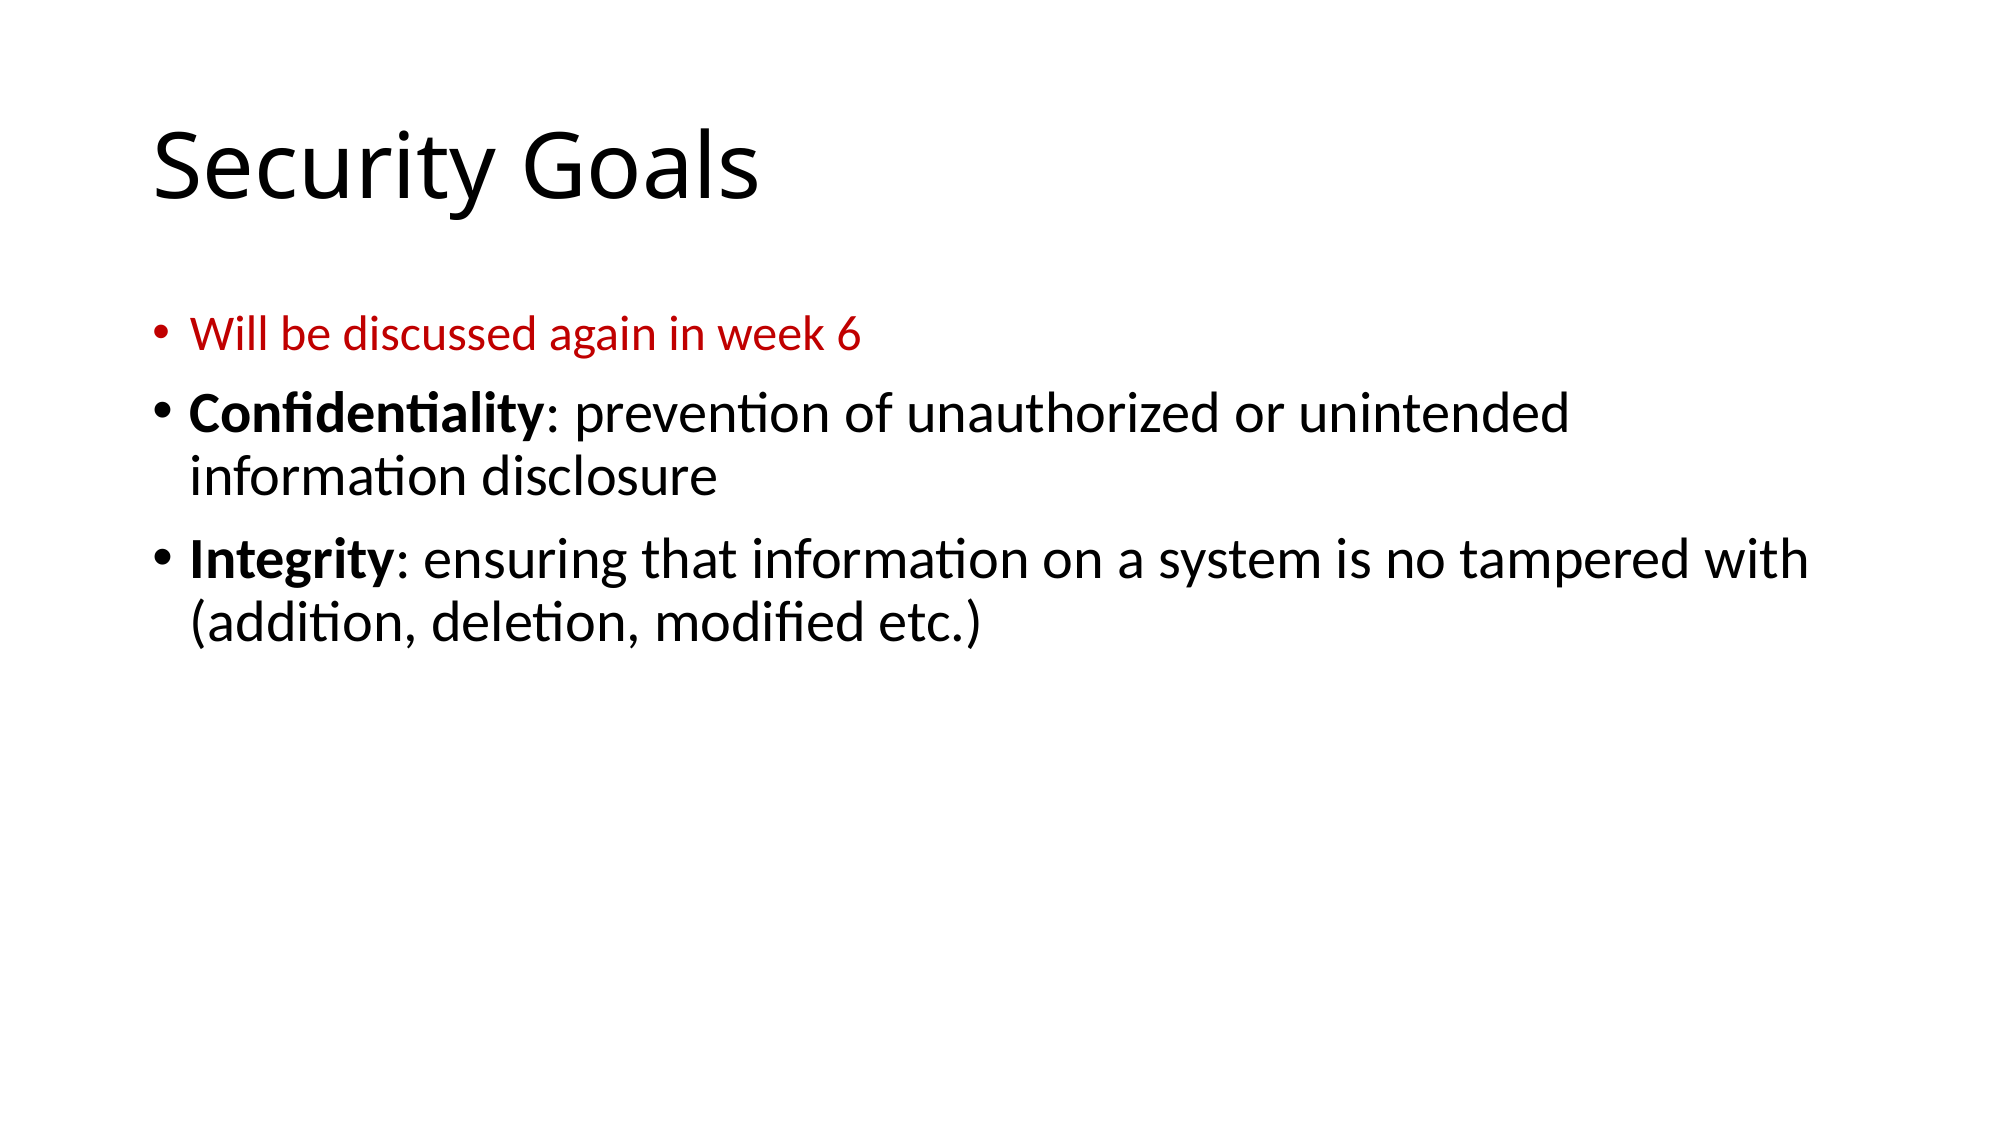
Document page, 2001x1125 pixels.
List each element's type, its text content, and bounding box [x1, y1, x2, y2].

title Security Goals [137, 59, 1863, 278]
list Will be discussed again in week 6 Confidentiality: prevention of unauthorized or unintended information disclosure Integrity: ensuring that information on a system is no tampered with (addition, deletion, modified etc.) [137, 299, 1863, 1014]
